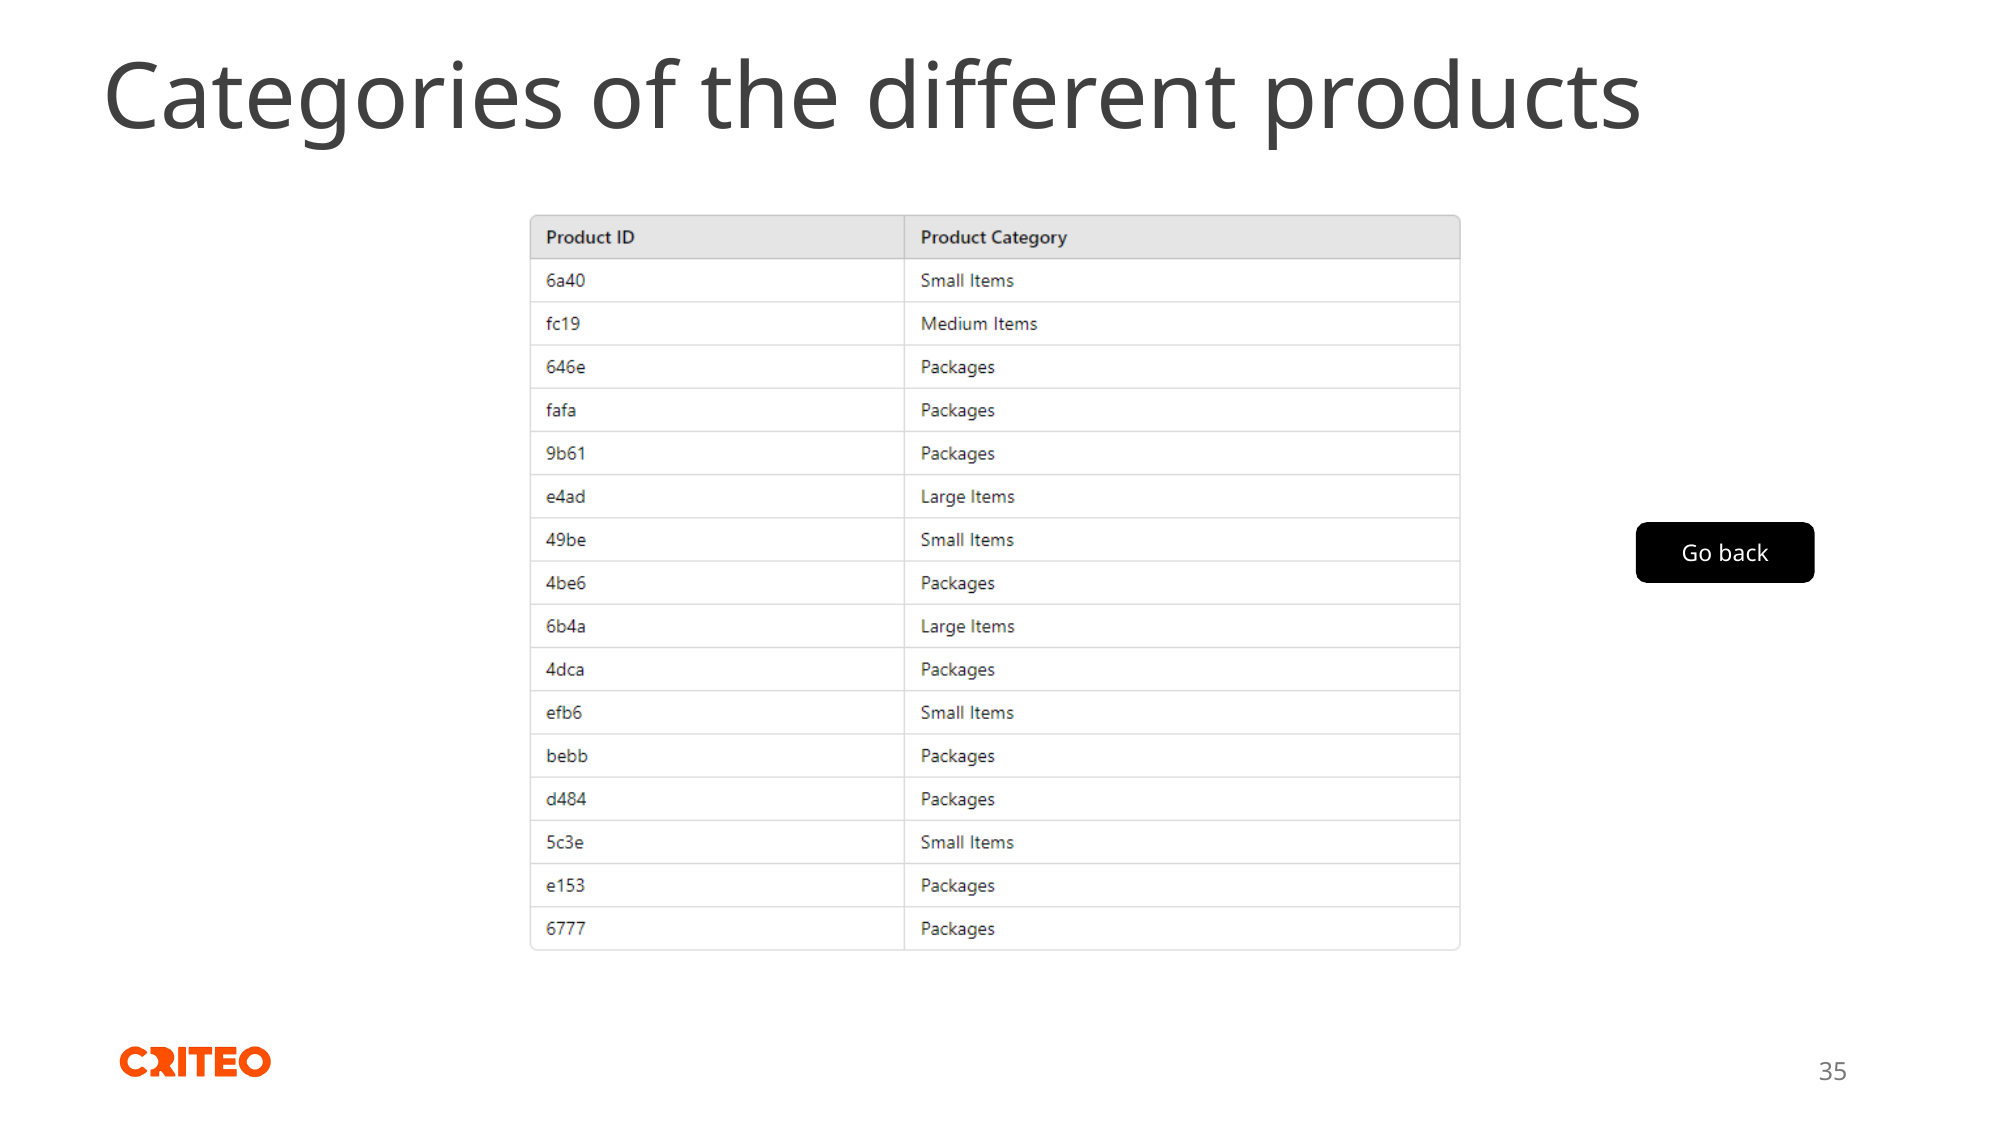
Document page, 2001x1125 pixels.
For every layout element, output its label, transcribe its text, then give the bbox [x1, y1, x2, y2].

slide_number 35 [1412, 1042, 1863, 1103]
picture [521, 206, 1475, 956]
text_box Go back [1635, 522, 1815, 583]
picture [116, 1020, 274, 1103]
title Categories of the different products [87, 0, 1909, 208]
